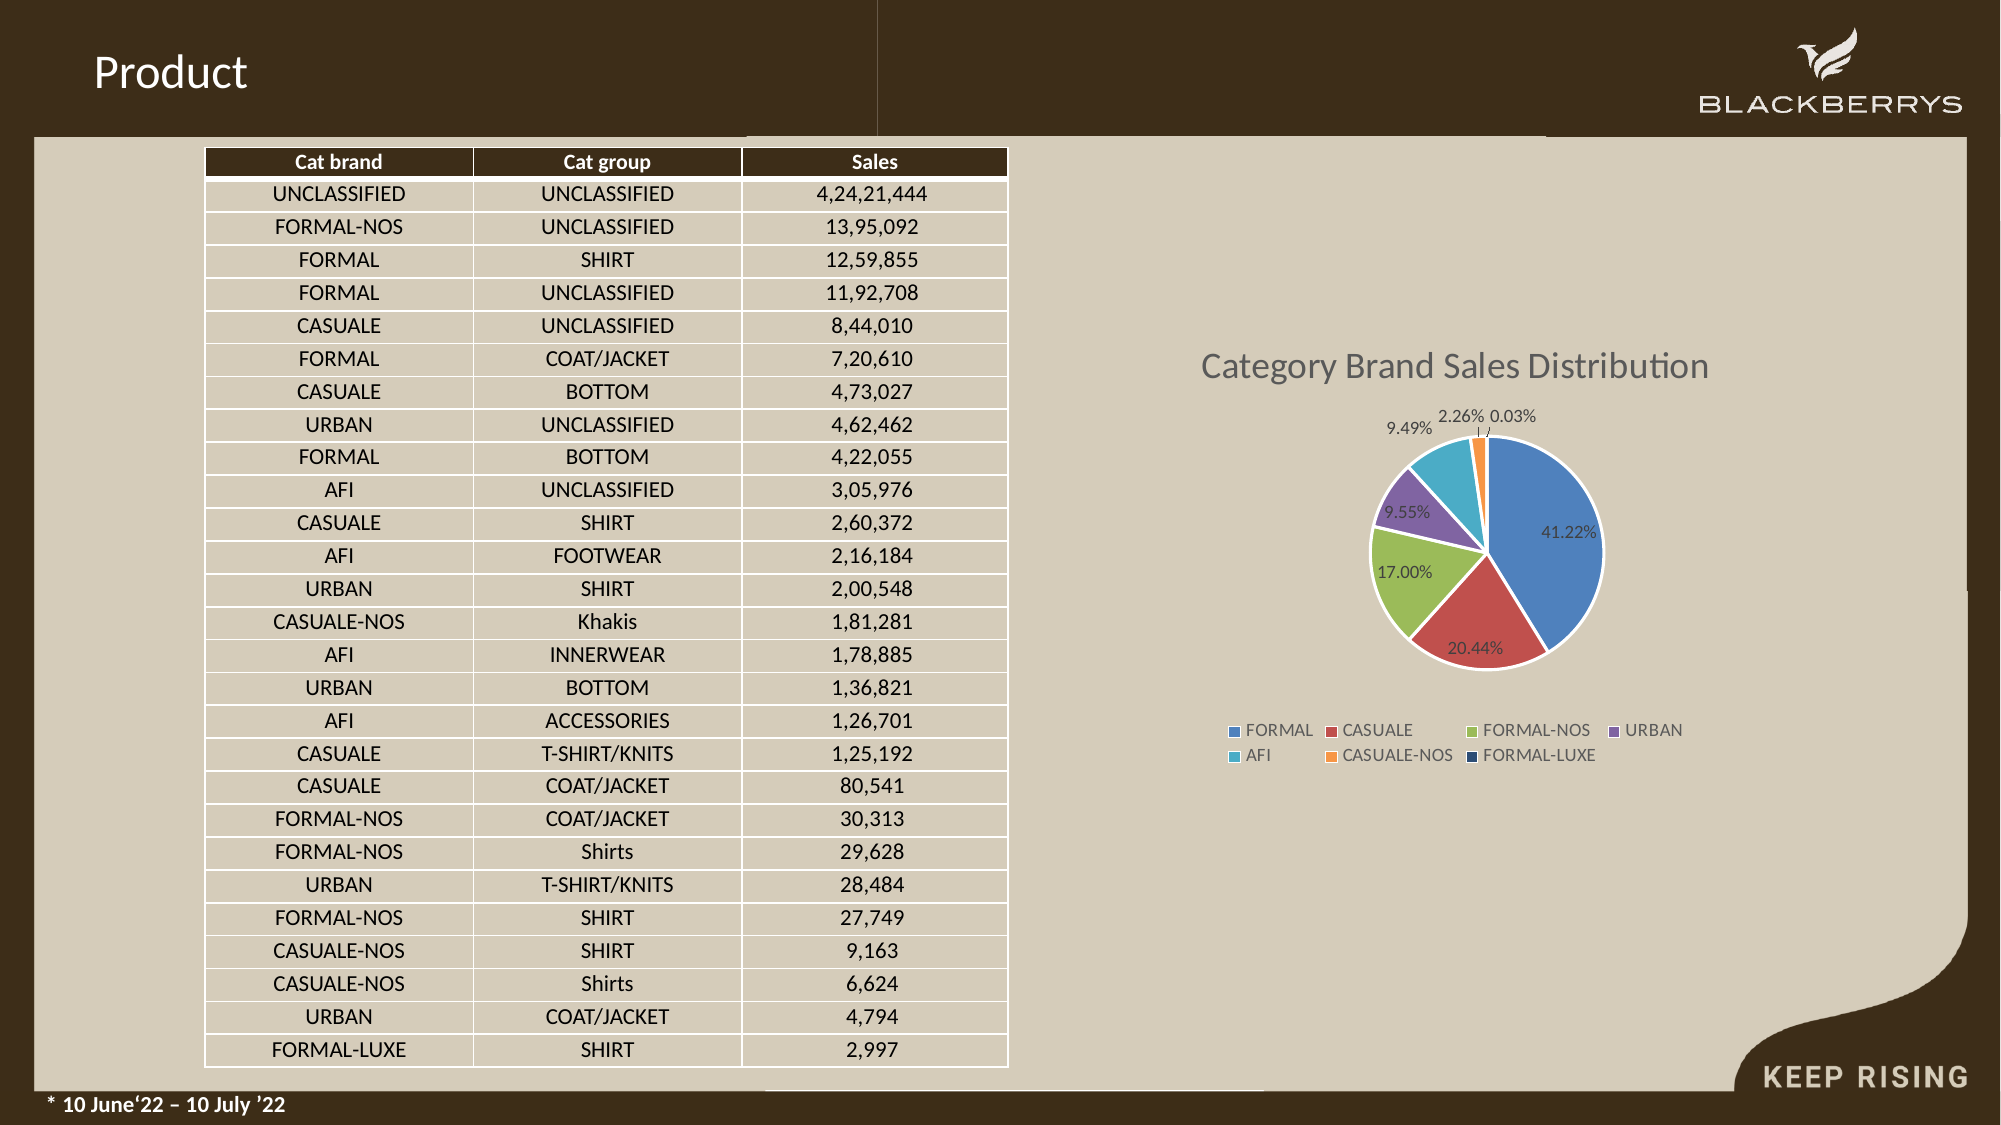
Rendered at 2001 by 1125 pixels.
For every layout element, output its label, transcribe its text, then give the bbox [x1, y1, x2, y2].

table_header Sales [743, 148, 1007, 176]
table_cell URBAN [206, 575, 473, 606]
table_cell 1,78,885 [743, 640, 1007, 672]
table_cell FORMAL [206, 279, 473, 310]
table_cell 4,62,462 [743, 410, 1007, 441]
table_cell SHIRT [474, 246, 741, 277]
table_cell URBAN [206, 871, 473, 902]
table_cell UNCLASSIFIED [474, 279, 741, 310]
table_cell Shirts [474, 838, 741, 869]
table_cell 4,73,027 [743, 377, 1007, 408]
table_cell 4,24,21,444 [743, 182, 1007, 211]
table_cell FORMAL-NOS [206, 904, 473, 935]
table_cell CASUALE [206, 772, 473, 803]
table_cell FORMAL [206, 443, 473, 474]
table_cell UNCLASSIFIED [206, 182, 473, 211]
table_cell FORMAL-NOS [206, 213, 473, 244]
table_cell FORMAL [206, 246, 473, 277]
table_cell SHIRT [474, 936, 741, 968]
table_cell SHIRT [474, 904, 741, 935]
table_cell COAT/JACKET [474, 1002, 741, 1033]
table_cell FORMAL [206, 344, 473, 376]
table_cell 13,95,092 [743, 213, 1007, 244]
table_cell 2,997 [743, 1035, 1007, 1066]
table_cell URBAN [206, 410, 473, 441]
table_cell 9,163 [743, 936, 1007, 968]
table_cell CASUALE [206, 312, 473, 343]
table_cell UNCLASSIFIED [474, 476, 741, 507]
table_cell FORMAL-NOS [206, 805, 473, 836]
table_cell 3,05,976 [743, 476, 1007, 507]
table_cell 29,628 [743, 838, 1007, 869]
table_cell CASUALE [206, 509, 473, 540]
table_cell 7,20,610 [743, 344, 1007, 376]
table_cell FORMAL-LUXE [206, 1035, 473, 1066]
table_cell AFI [206, 706, 473, 737]
table_cell T-SHIRT/KNITS [474, 739, 741, 770]
table_cell UNCLASSIFIED [474, 213, 741, 244]
table_cell COAT/JACKET [474, 772, 741, 803]
table_cell T-SHIRT/KNITS [474, 871, 741, 902]
table_cell CASUALE [206, 377, 473, 408]
table_cell FOOTWEAR [474, 542, 741, 573]
table_cell URBAN [206, 1002, 473, 1033]
table_cell AFI [206, 476, 473, 507]
text_box * 10 June‘22 – 10 July ’22 [30, 1082, 312, 1125]
table_cell 1,81,281 [743, 608, 1007, 639]
table_cell 2,60,372 [743, 509, 1007, 540]
table_cell CASUALE-NOS [206, 936, 473, 968]
table_cell 11,92,708 [743, 279, 1007, 310]
table_cell 2,00,548 [743, 575, 1007, 606]
table_cell 2,16,184 [743, 542, 1007, 573]
title Product [0, 32, 342, 107]
table_cell 6,624 [743, 969, 1007, 1001]
table_cell 1,26,701 [743, 706, 1007, 737]
table_cell ACCESSORIES [474, 706, 741, 737]
table_cell FORMAL-NOS [206, 838, 473, 869]
table_cell SHIRT [474, 509, 741, 540]
chart [1080, 322, 1832, 773]
table_cell 80,541 [743, 772, 1007, 803]
table_cell Khakis [474, 608, 741, 639]
table_cell 4,22,055 [743, 443, 1007, 474]
table_cell BOTTOM [474, 443, 741, 474]
table_cell 12,59,855 [743, 246, 1007, 277]
table_cell 1,36,821 [743, 673, 1007, 704]
table_cell 27,749 [743, 904, 1007, 935]
table_cell COAT/JACKET [474, 344, 741, 376]
table_cell 1,25,192 [743, 739, 1007, 770]
table_cell UNCLASSIFIED [474, 410, 741, 441]
table_cell BOTTOM [474, 673, 741, 704]
table_cell 8,44,010 [743, 312, 1007, 343]
table_cell AFI [206, 640, 473, 672]
table_cell UNCLASSIFIED [474, 182, 741, 211]
table_cell CASUALE-NOS [206, 969, 473, 1001]
table_cell BOTTOM [474, 377, 741, 408]
table_cell CASUALE [206, 739, 473, 770]
table_cell INNERWEAR [474, 640, 741, 672]
table_cell CASUALE-NOS [206, 608, 473, 639]
table_cell SHIRT [474, 1035, 741, 1066]
picture [0, 3, 2001, 1091]
table_header Cat brand [206, 148, 473, 176]
table_header Cat group [474, 148, 741, 176]
table_cell 4,794 [743, 1002, 1007, 1033]
table_cell Shirts [474, 969, 741, 1001]
table_cell SHIRT [474, 575, 741, 606]
table_cell UNCLASSIFIED [474, 312, 741, 343]
table_cell AFI [206, 542, 473, 573]
table_cell 28,484 [743, 871, 1007, 902]
table_cell COAT/JACKET [474, 805, 741, 836]
table_cell 30,313 [743, 805, 1007, 836]
table_cell URBAN [206, 673, 473, 704]
